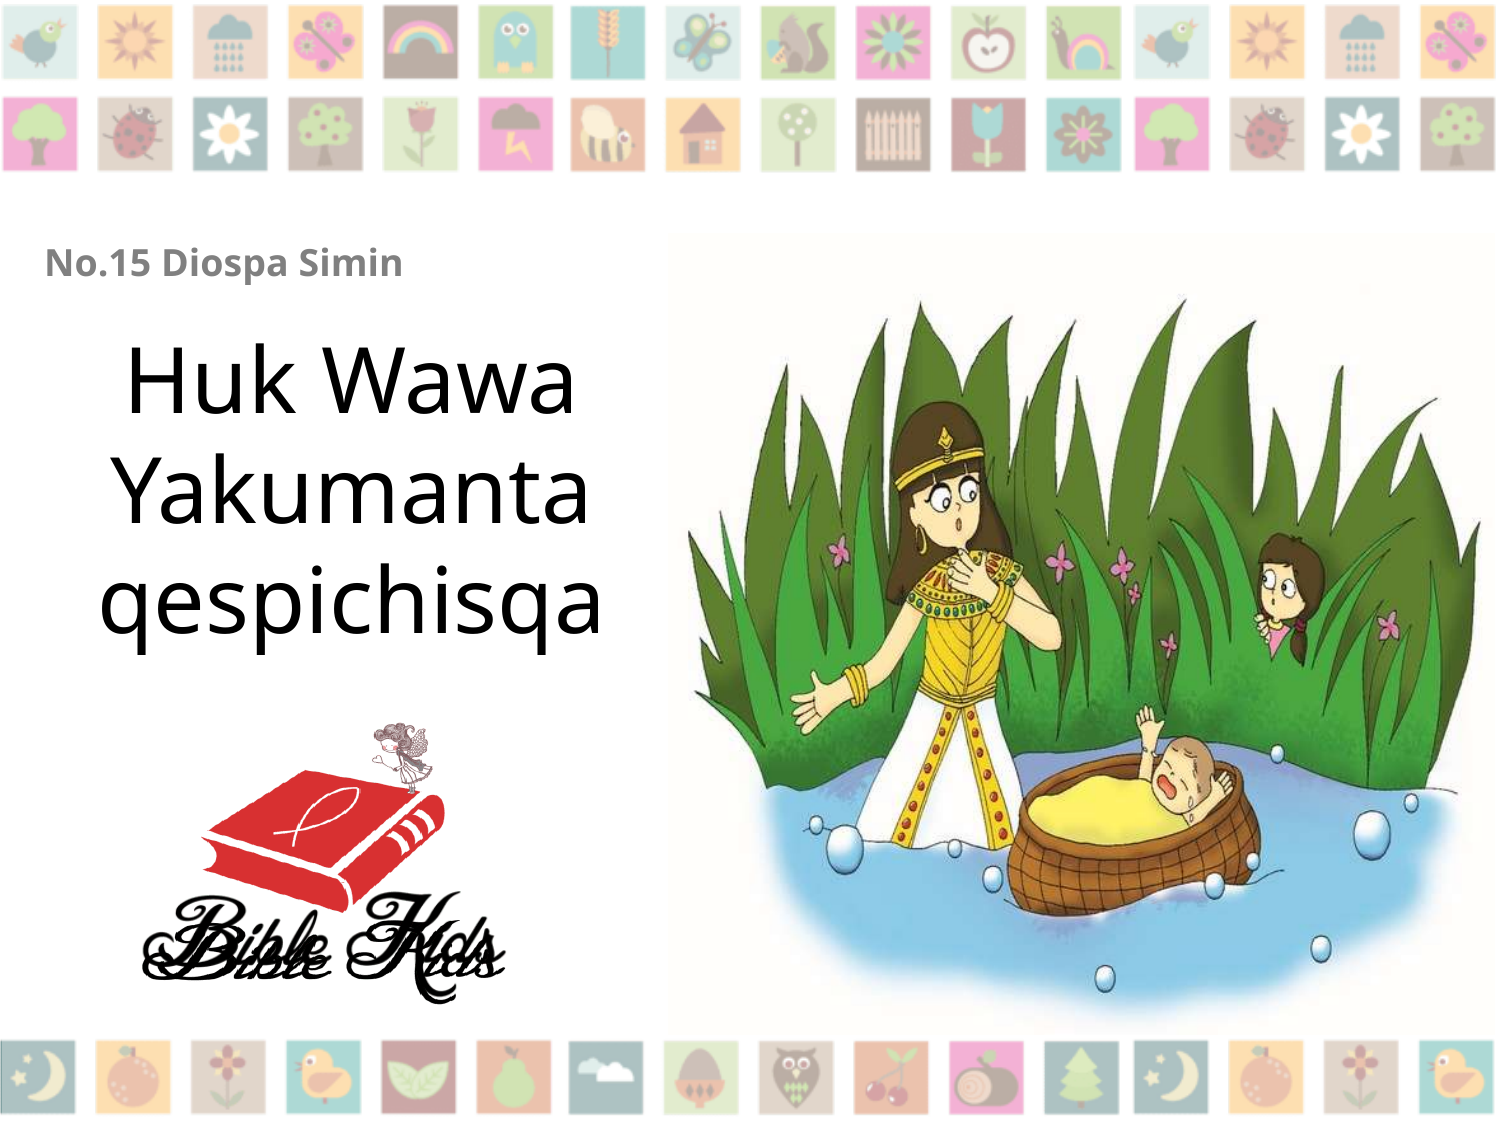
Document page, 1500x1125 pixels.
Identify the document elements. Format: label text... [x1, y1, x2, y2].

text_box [0, 3, 1500, 181]
picture [668, 233, 1495, 1036]
text_box No.15 Diospa Simin [29, 231, 514, 292]
text_box Huk Wawa Yakumanta qespichisqa [29, 314, 663, 659]
picture [117, 692, 544, 1027]
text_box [0, 1028, 1500, 1118]
